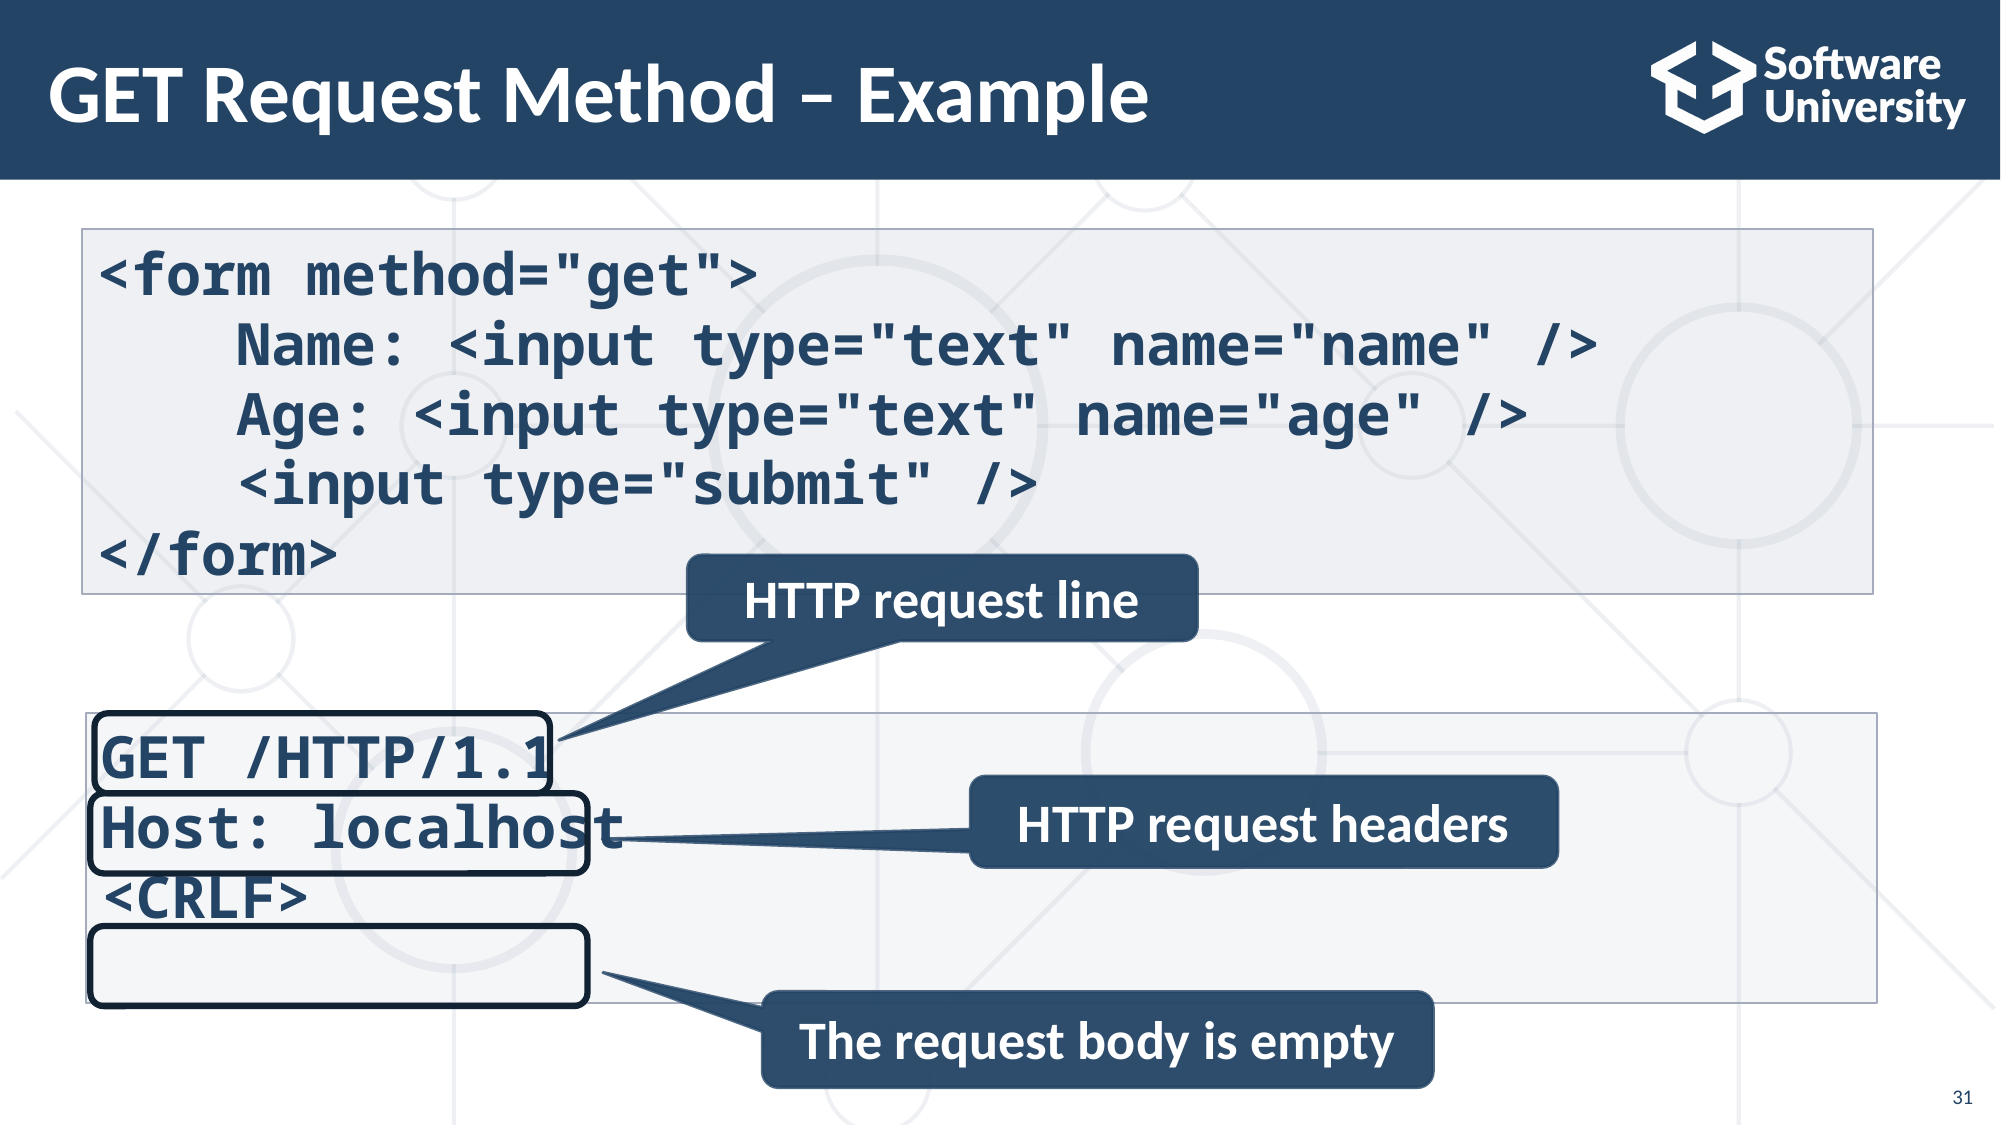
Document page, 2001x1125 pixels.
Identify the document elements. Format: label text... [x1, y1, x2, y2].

title GET Request Method – Example [31, 16, 1625, 162]
slide_number 31 [1927, 1067, 1989, 1117]
text_box [92, 711, 553, 792]
text_box GET /HTTP/1.1 Host: localhost <CRLF> [86, 713, 1878, 1003]
text_box HTTP request line [556, 552, 1200, 743]
text_box [88, 923, 590, 1009]
text_box <form method="get"> Name: <input type="text" name="name" /> Age: <input type="text" name="age" /> <input type="submit" /> </form> [81, 229, 1873, 595]
text_box The request body is empty [600, 970, 1436, 1090]
text_box HTTP request headers [600, 774, 1560, 870]
text_box [88, 791, 590, 876]
picture [1651, 41, 1966, 134]
